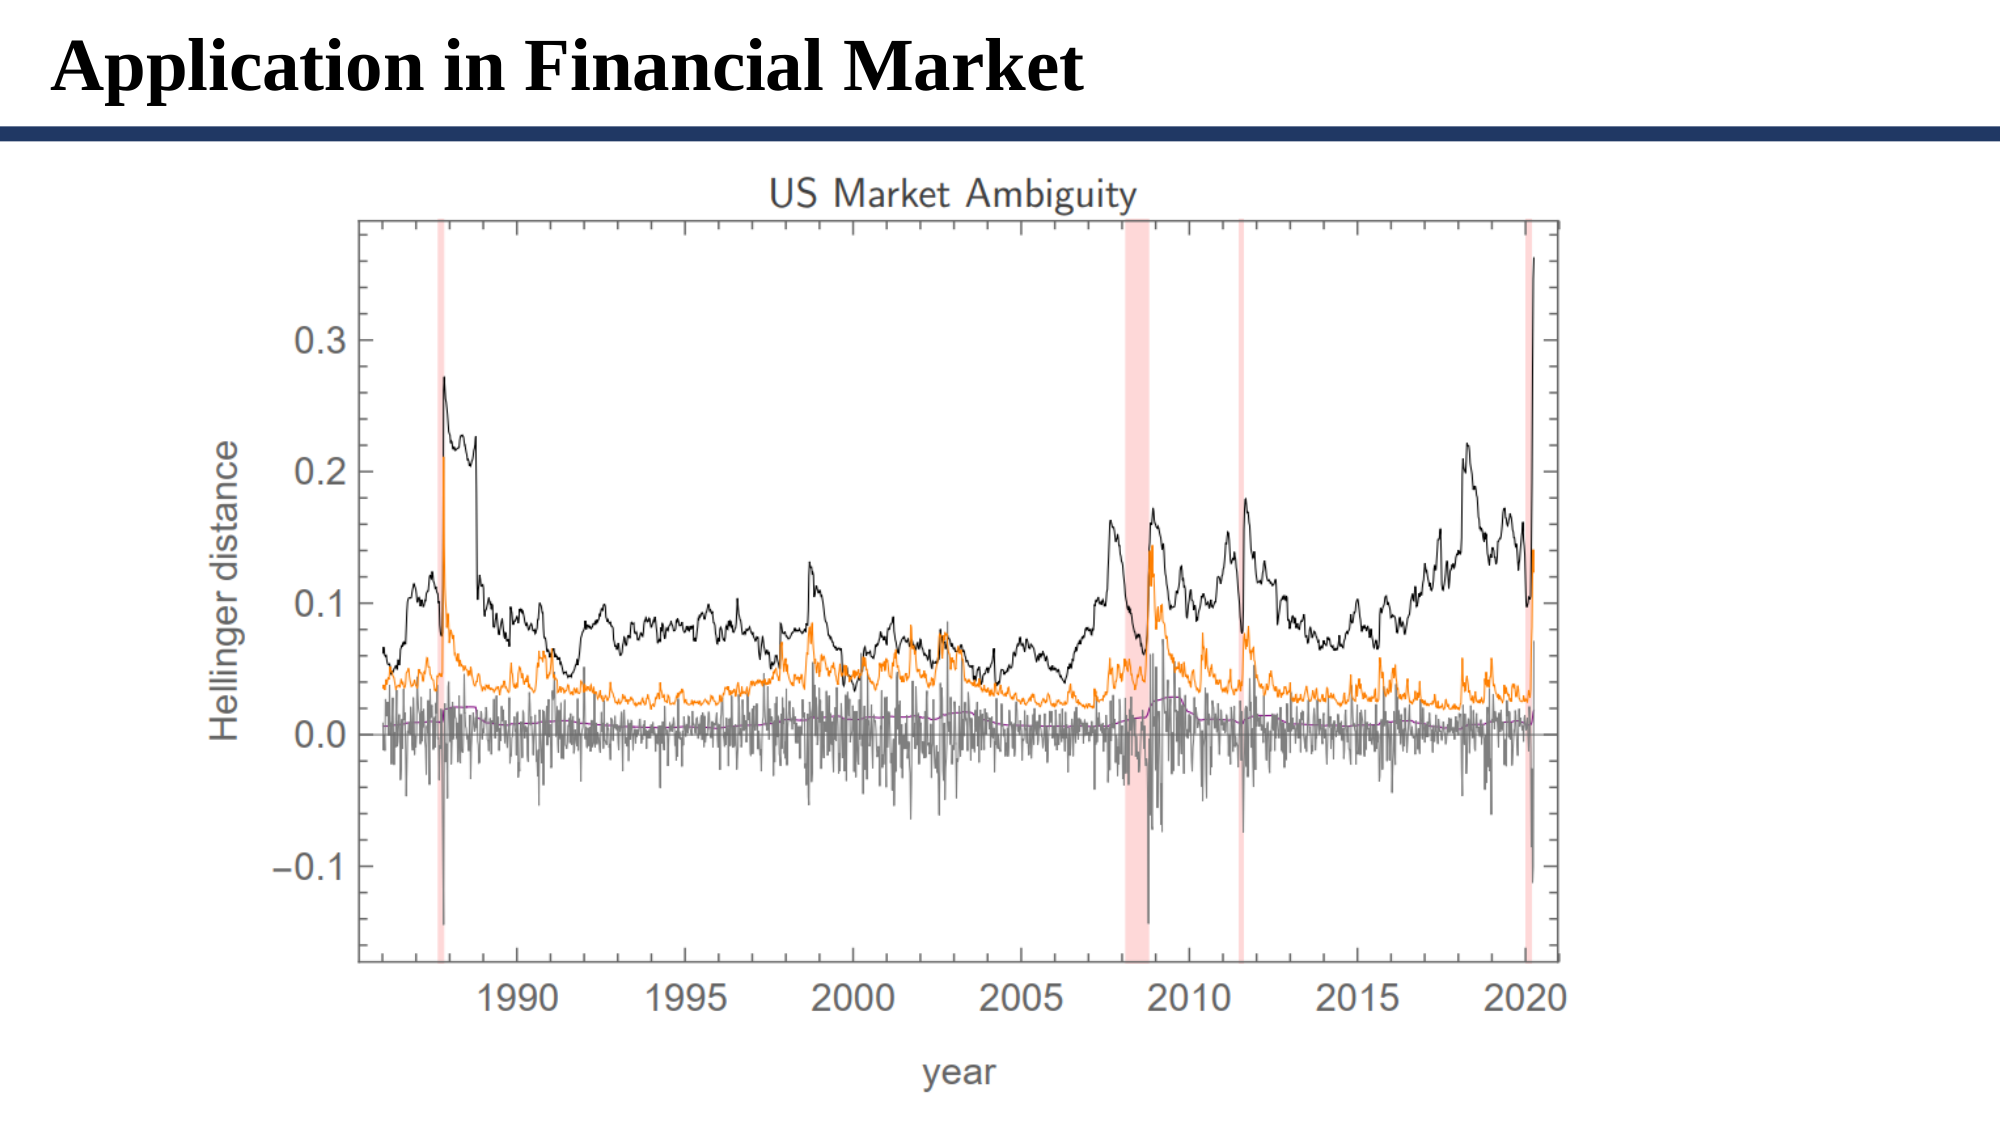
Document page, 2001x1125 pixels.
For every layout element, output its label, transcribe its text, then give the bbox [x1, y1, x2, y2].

text_box [0, 125, 2000, 142]
text_box Application in Financial Market [35, 8, 1541, 113]
picture [194, 173, 1574, 1104]
